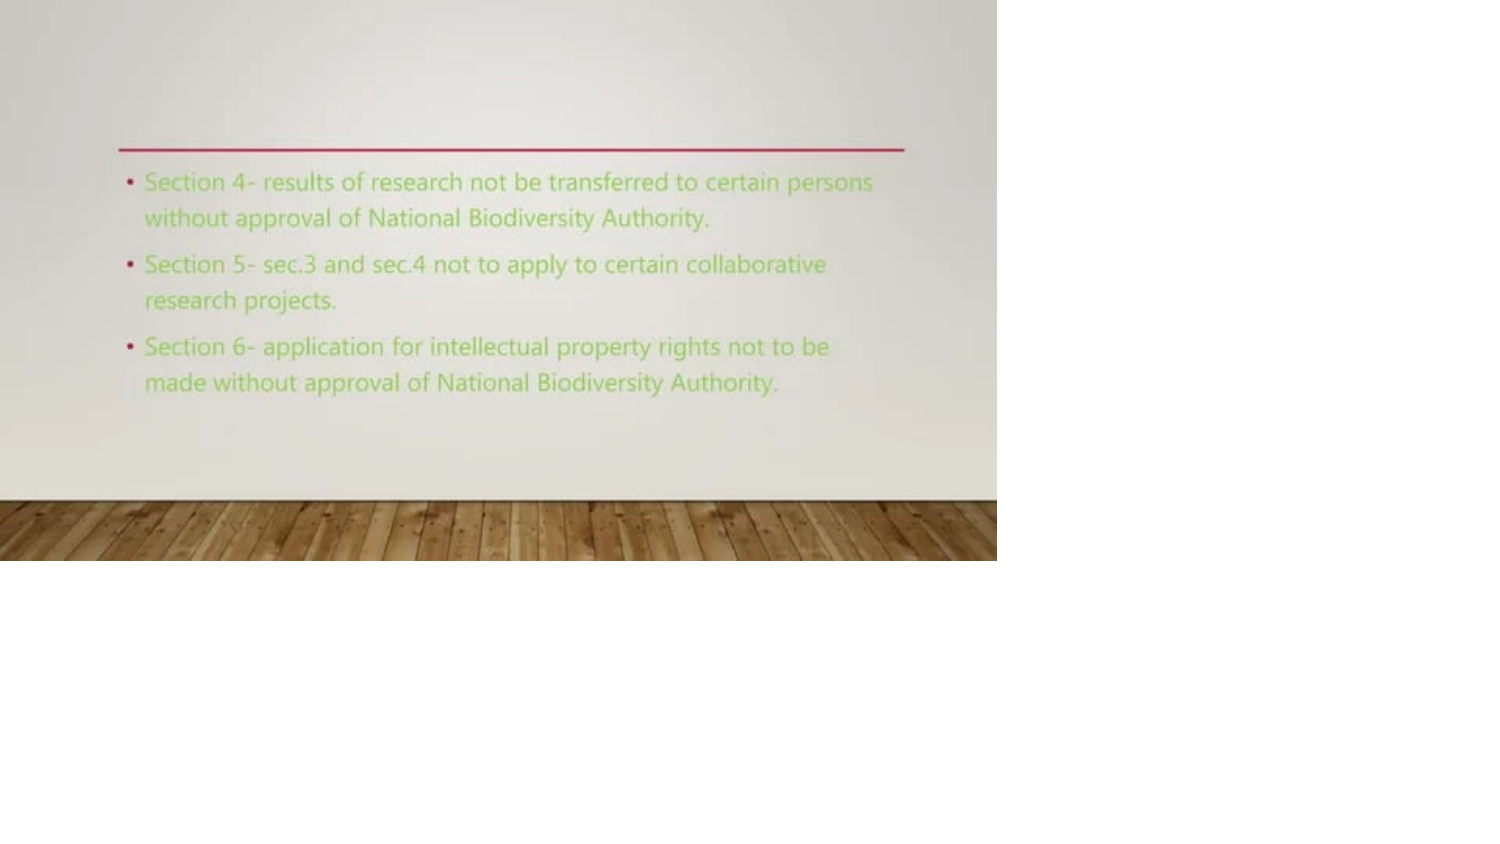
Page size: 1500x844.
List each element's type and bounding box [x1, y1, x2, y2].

picture [0, 0, 997, 562]
